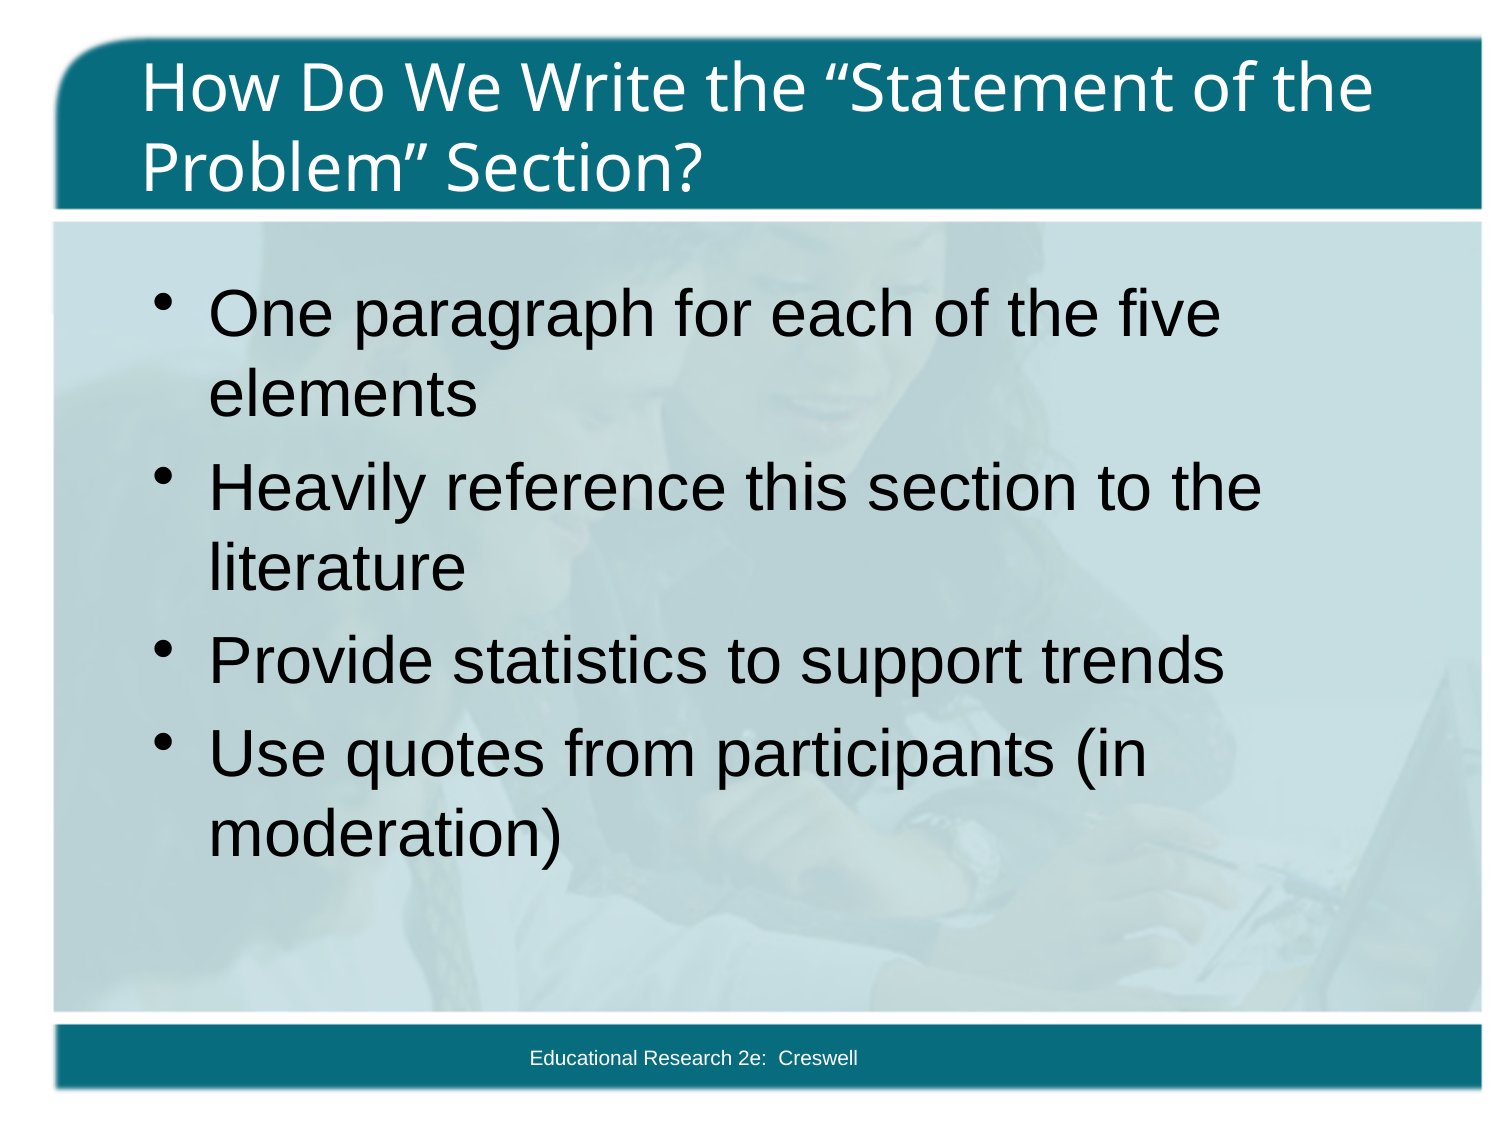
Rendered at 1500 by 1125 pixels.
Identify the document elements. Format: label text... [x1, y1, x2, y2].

picture [0, 0, 1500, 1125]
footer Educational Research 2e: Creswell [187, 1037, 1200, 1075]
title How Do We Write the “Statement of the Problem” Section? [125, 62, 1400, 188]
list One paragraph for each of the five elements Heavily reference this section to the literature Provide statistics to support trends Use quotes from participants (in moderation) [137, 262, 1413, 925]
